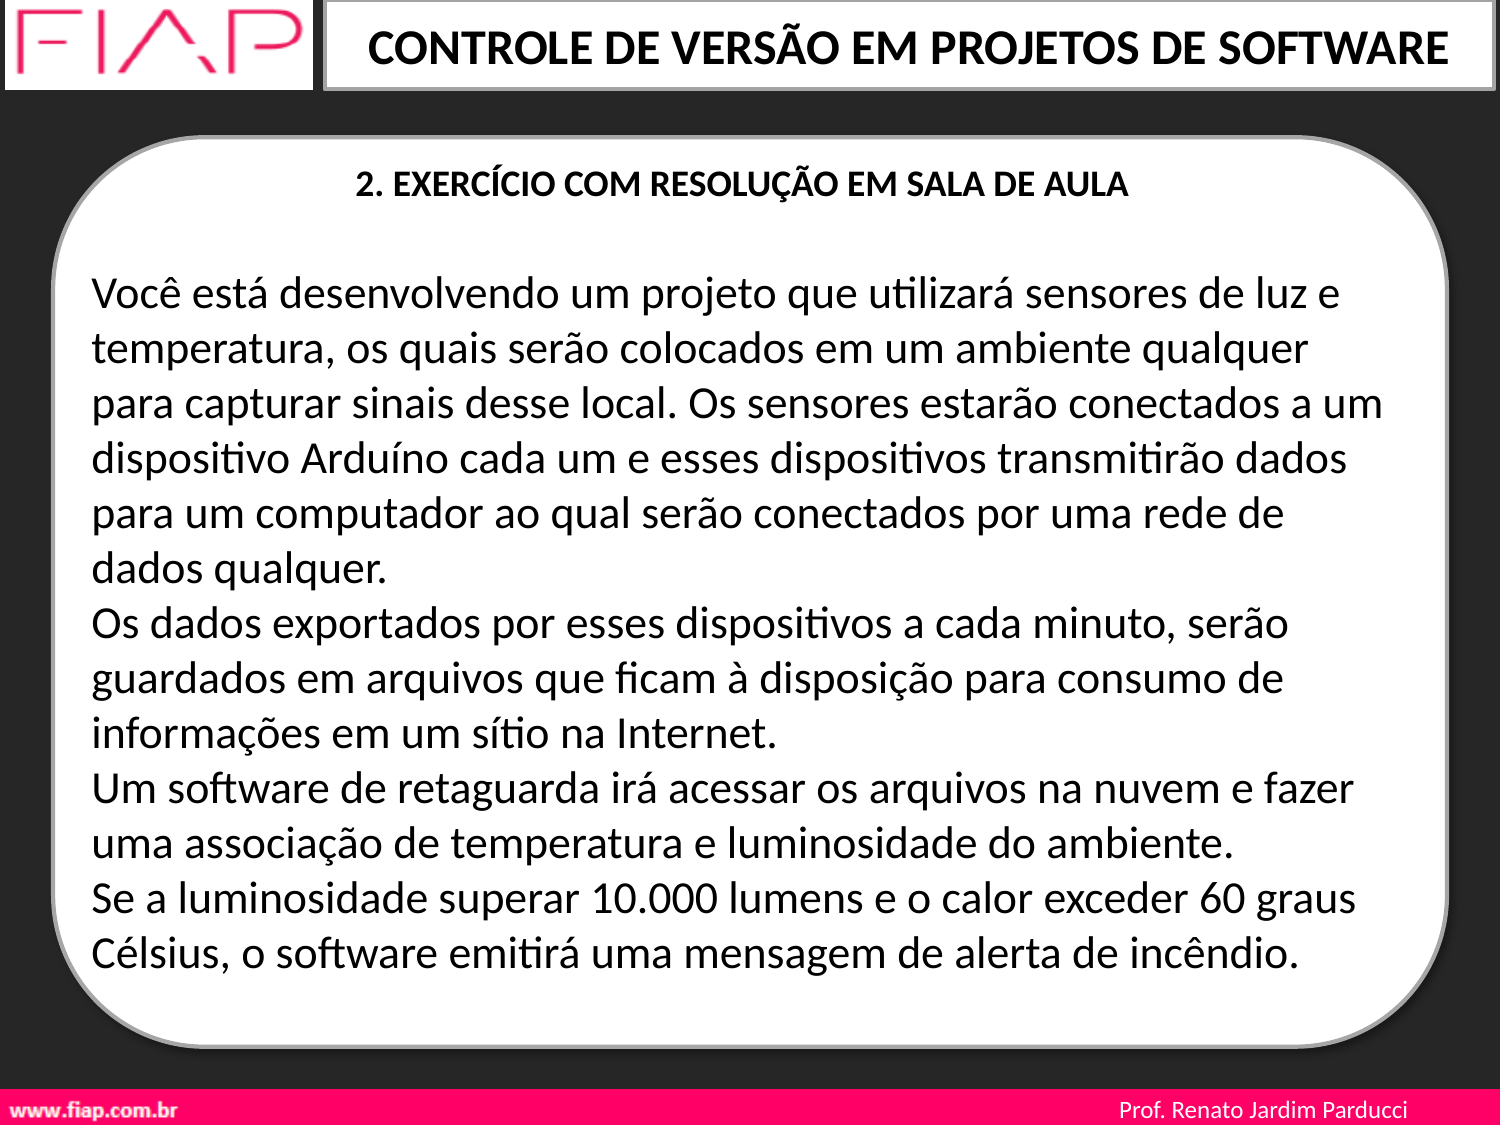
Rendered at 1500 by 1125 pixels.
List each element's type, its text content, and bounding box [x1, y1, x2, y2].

text_box Você está desenvolvendo um projeto que utilizará sensores de luz e temperatura, os quais serão colocados em um ambiente qualquer para capturar sinais desse local. Os sensores estarão conectados a um dispositivo Arduíno cada um e esses dispositivos transmitirão dados para um computador ao qual serão conectados por uma rede de dados qualquer. Os dados exportados por esses dispositivos a cada minuto, serão guardados em arquivos que ficam à disposição para consumo de informações em um sítio na Internet. Um software de retaguarda irá acessar os arquivos na nuvem e fazer uma associação de temperatura e luminosidade do ambiente. Se a luminosidade superar 10.000 lumens e o calor exceder 60 graus Célsius, o software emitirá uma mensagem de alerta de incêndio. [76, 255, 1400, 985]
text_box [50, 135, 1450, 1049]
text_box 2. EXERCÍCIO COM RESOLUÇÃO EM SALA DE AULA [340, 152, 1145, 212]
